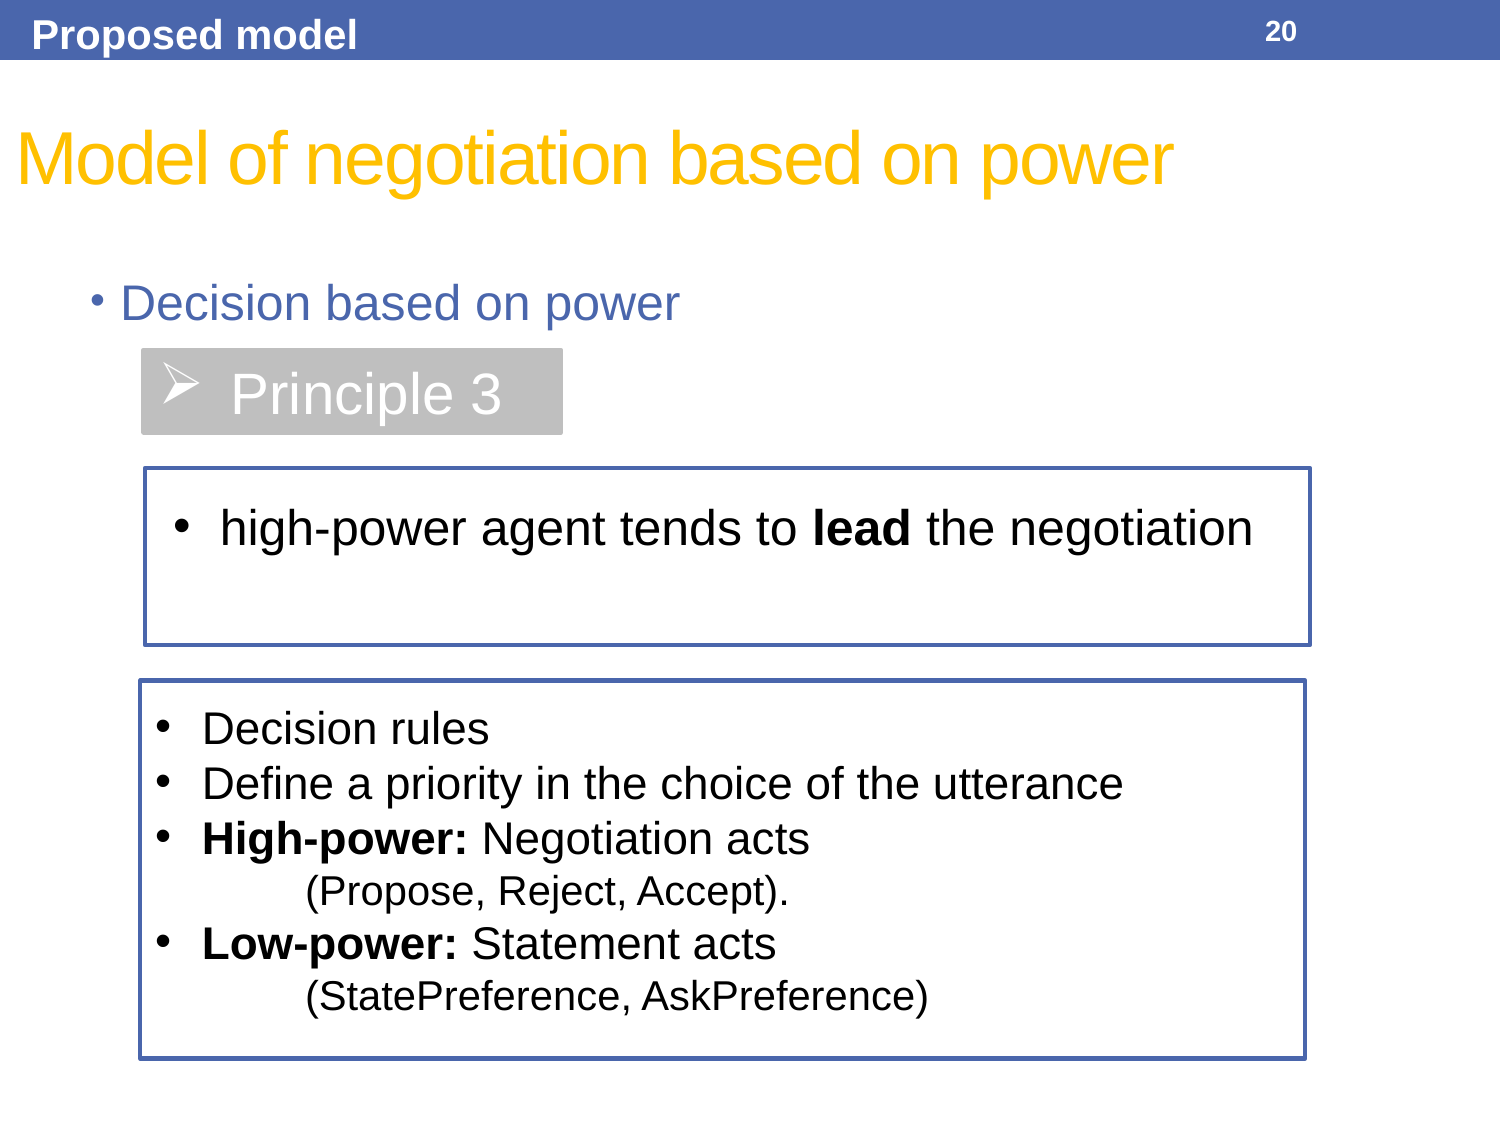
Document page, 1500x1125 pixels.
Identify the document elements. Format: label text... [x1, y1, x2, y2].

text_box Decision rules Define a priority in the choice of the utterance High-power: Negotiation acts (Propose, Reject, Accept). Low-power: Statement acts (StatePreference, AskPreference) [140, 691, 1306, 1026]
text_box [143, 466, 1312, 647]
text_box Decision based on power [74, 262, 1425, 350]
text_box [138, 678, 1307, 1061]
slide_number 20 [1250, 3, 1425, 57]
title Model of negotiation based on power [0, 60, 1471, 249]
text_box Principle 3 [141, 348, 563, 435]
text_box Proposed model [16, 0, 374, 65]
